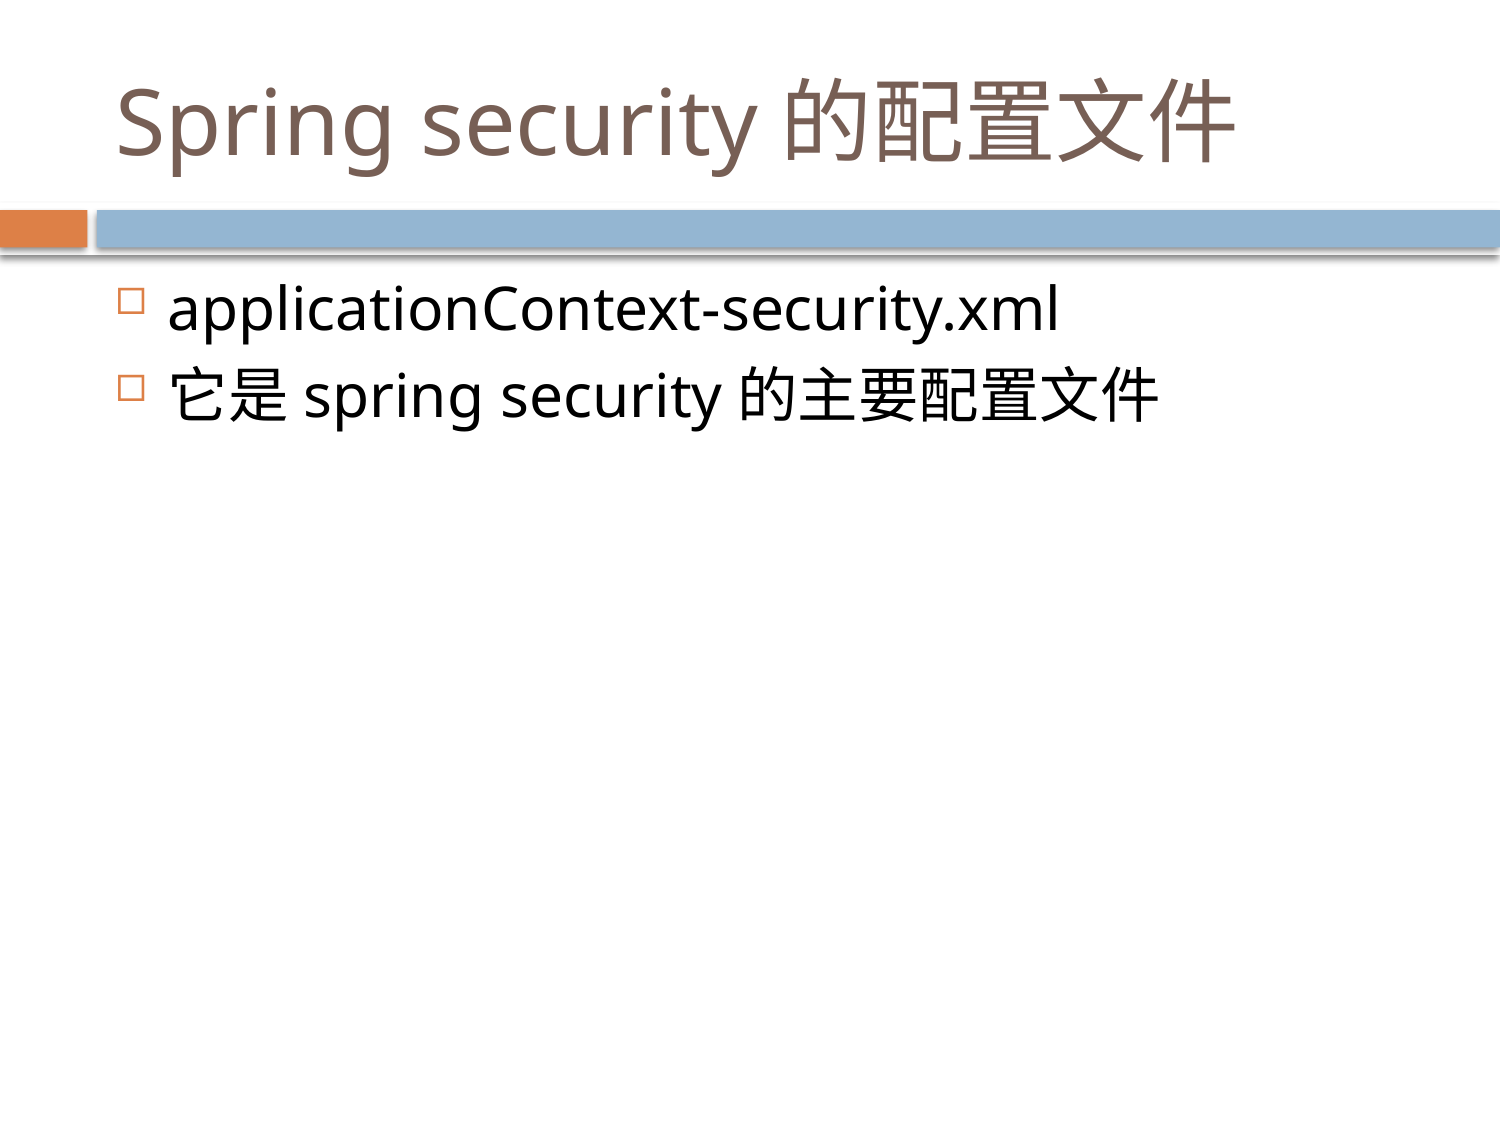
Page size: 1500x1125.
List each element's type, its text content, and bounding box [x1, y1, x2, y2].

title Spring security的配置文件 [100, 37, 1438, 200]
list applicationContext-security.xml 它是spring security的主要配置文件 [100, 262, 1438, 1000]
